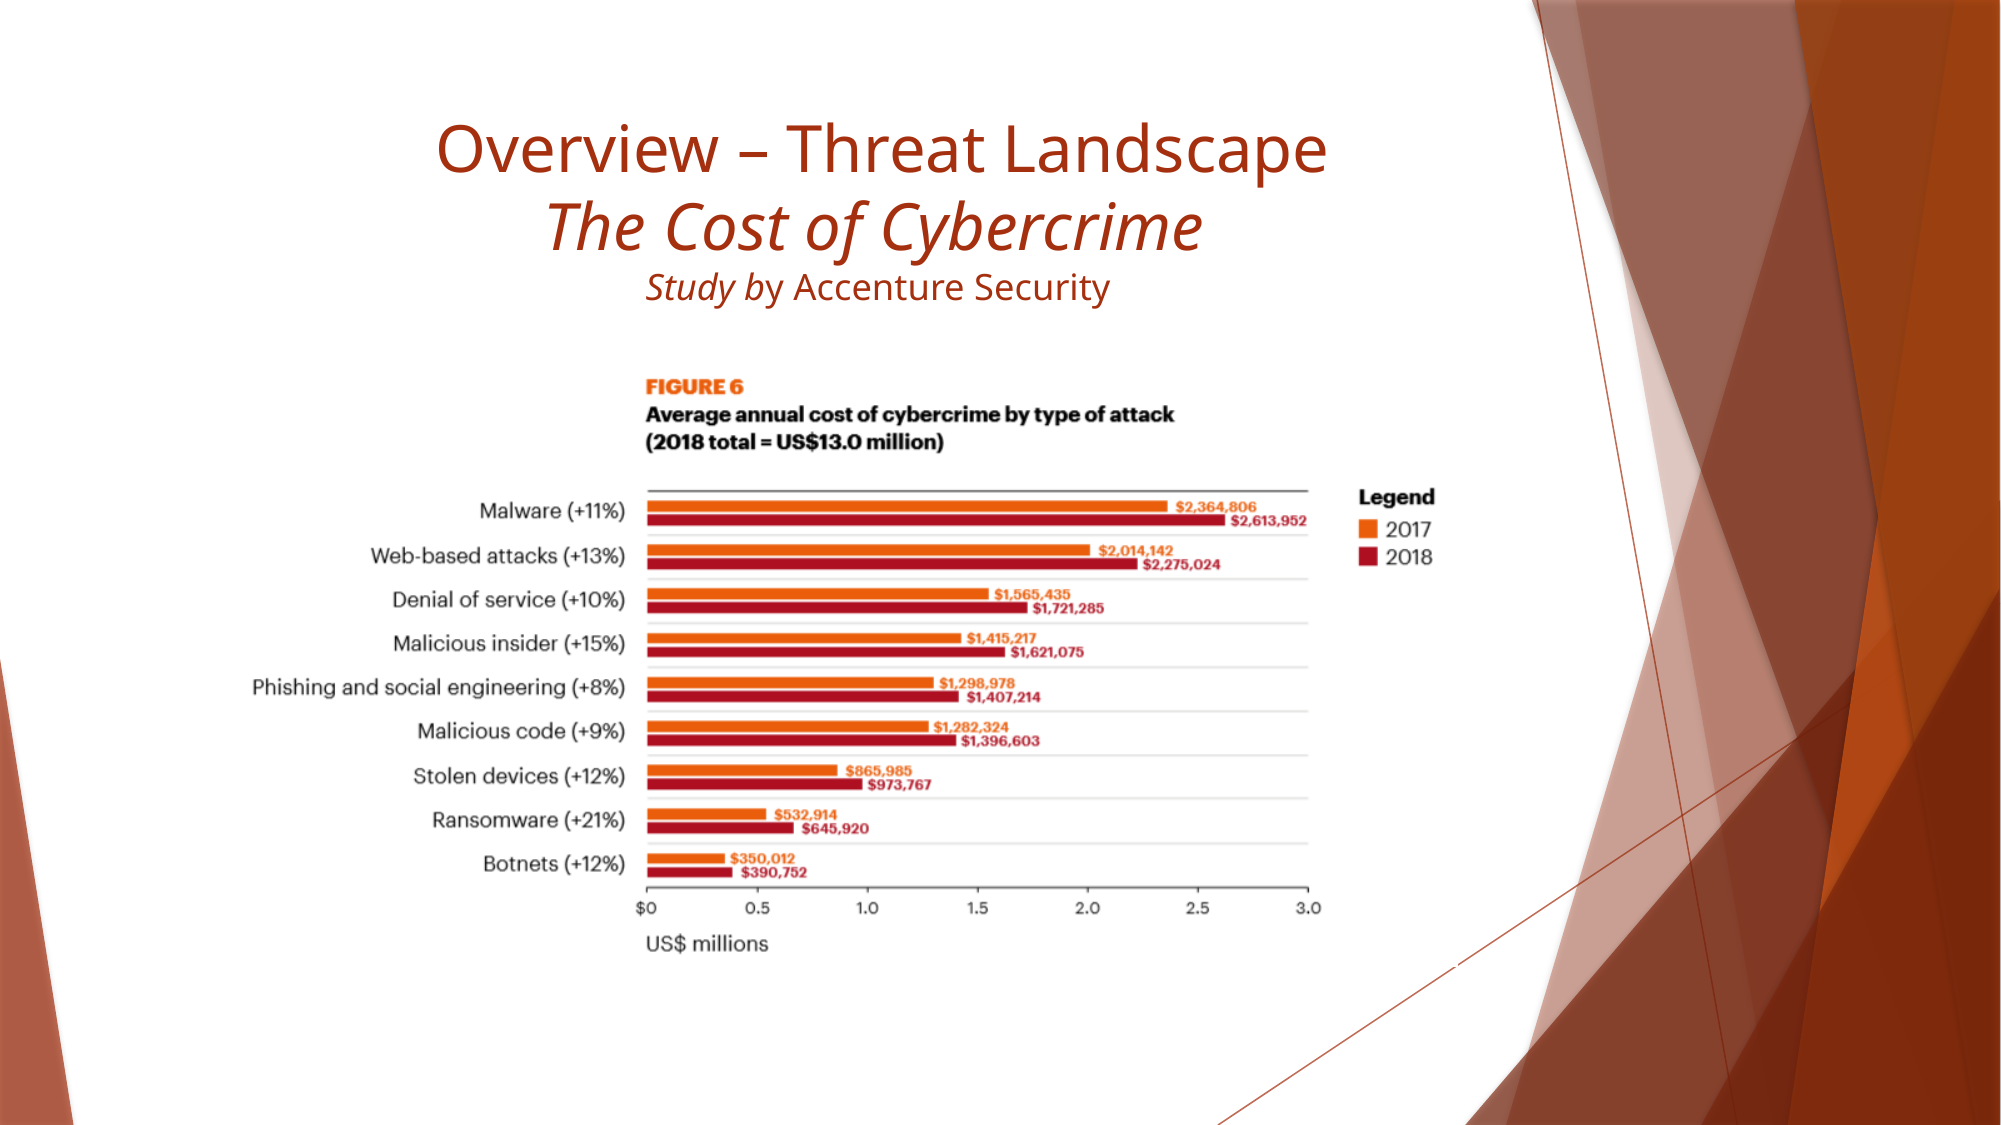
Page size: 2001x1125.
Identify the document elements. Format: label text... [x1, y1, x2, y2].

picture [224, 343, 1459, 968]
title Overview – Threat Landscape The Cost of Cybercrime Study by Accenture Security [111, 99, 1655, 317]
